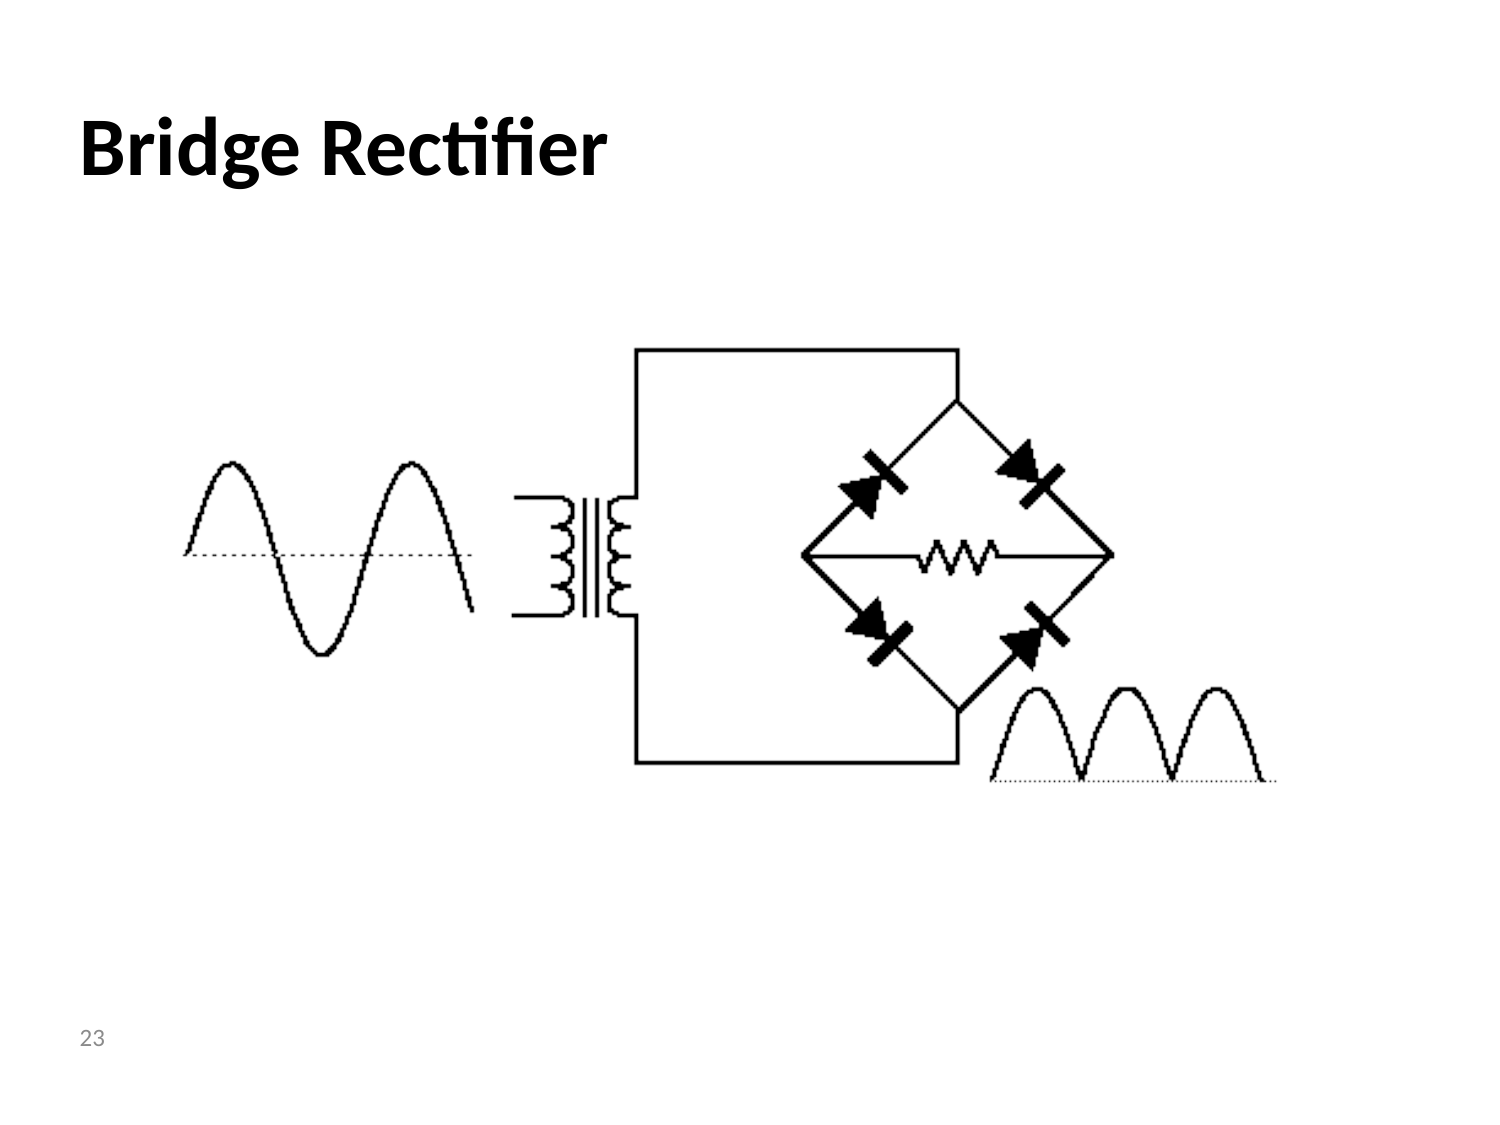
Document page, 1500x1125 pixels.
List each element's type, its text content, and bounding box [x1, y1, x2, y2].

slide_number 23 [64, 1006, 415, 1067]
title Bridge Rectifier [64, 135, 1338, 249]
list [170, 314, 1368, 798]
